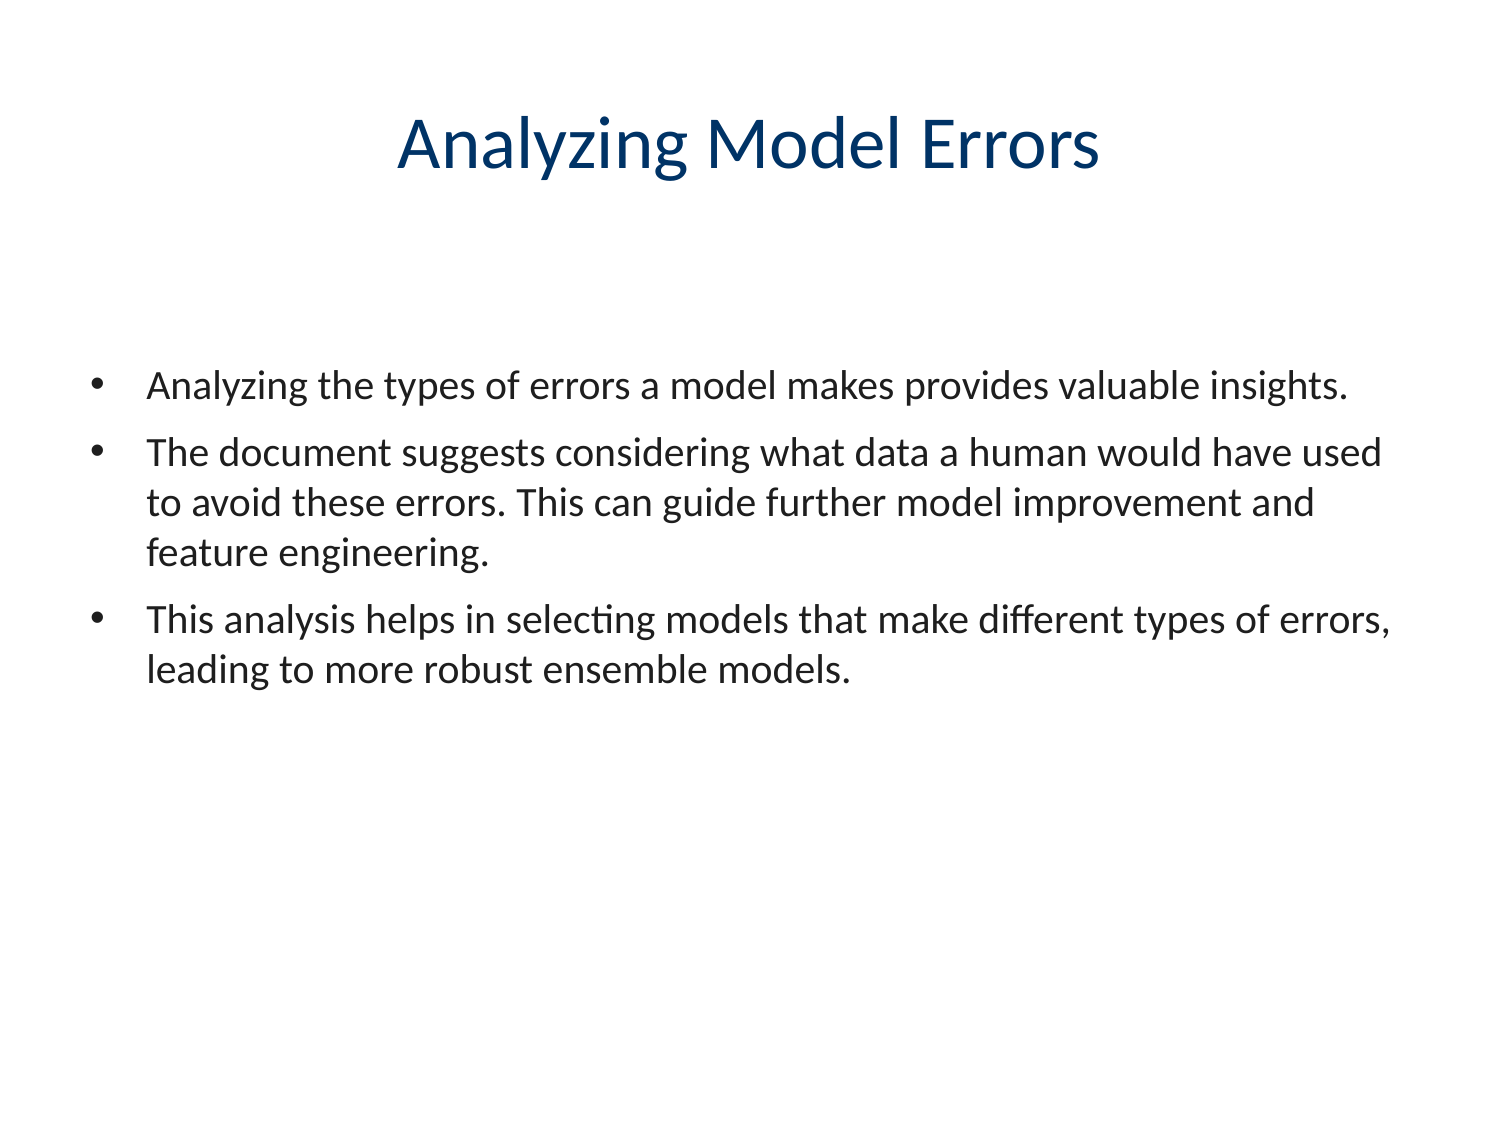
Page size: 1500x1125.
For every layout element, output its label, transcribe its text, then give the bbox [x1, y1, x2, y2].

title Analyzing Model Errors [75, 45, 1425, 233]
list Analyzing the types of errors a model makes provides valuable insights. The document suggests considering what data a human would have used to avoid these errors. This can guide further model improvement and feature engineering. This analysis helps in selecting models that make different types of errors, leading to more robust ensemble models. [75, 262, 1425, 1005]
